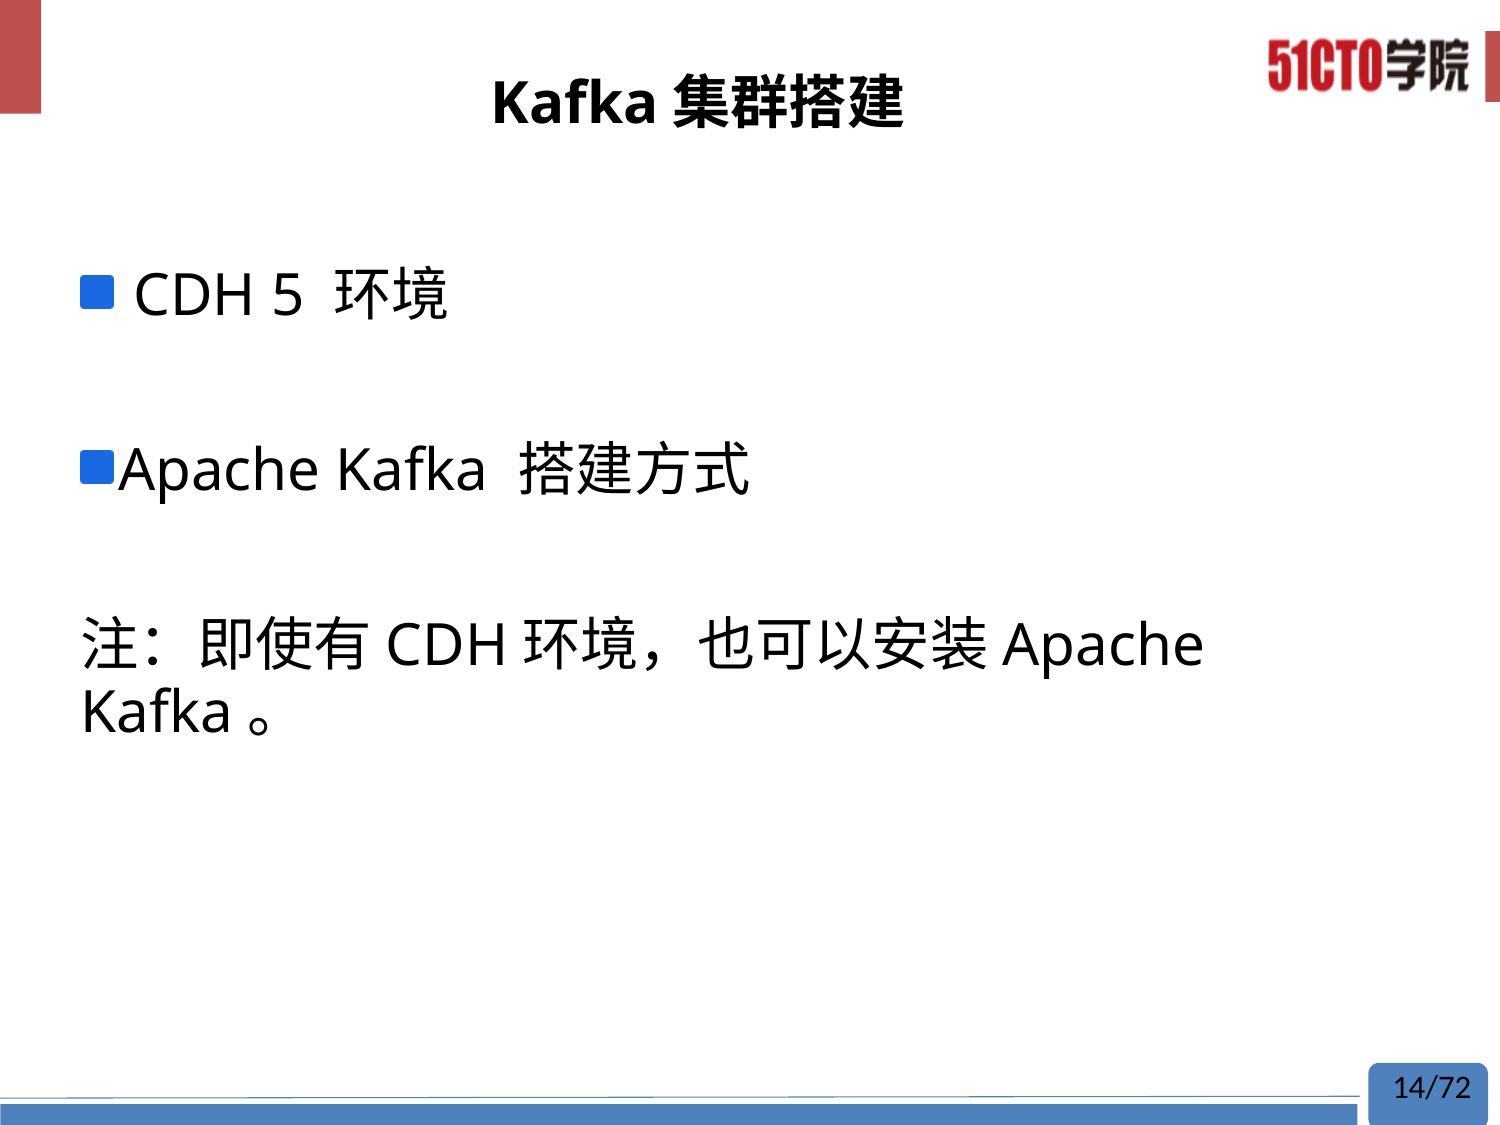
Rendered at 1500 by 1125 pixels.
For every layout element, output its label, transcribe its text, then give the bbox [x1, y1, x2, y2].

picture [80, 275, 114, 309]
title Kafka集群搭建 [191, 42, 1205, 167]
picture [1264, 31, 1473, 99]
picture [80, 450, 114, 484]
list CDH 5 环境 Apache Kafka 搭建方式 注：即使有CDH环境，也可以安装Apache Kafka。 [65, 252, 1442, 1028]
